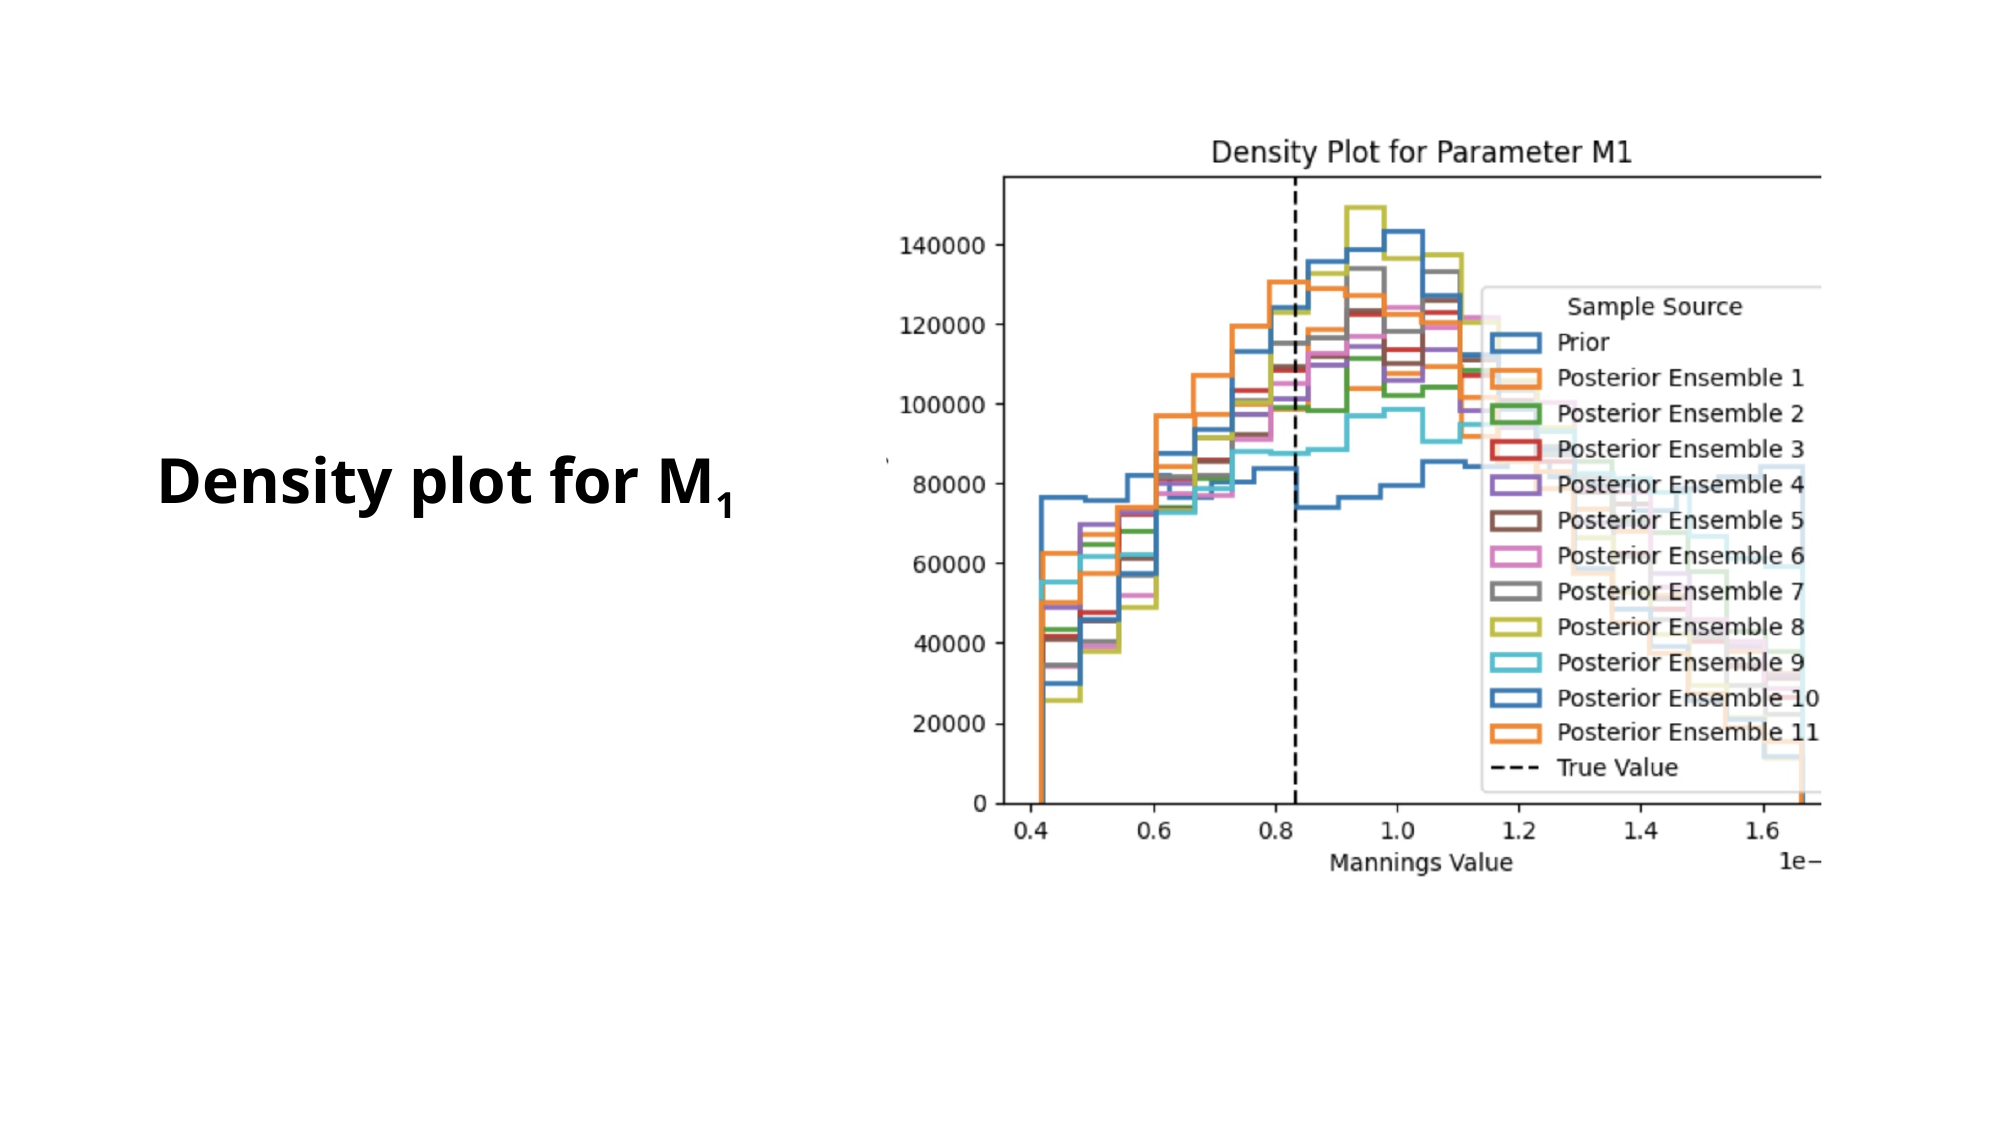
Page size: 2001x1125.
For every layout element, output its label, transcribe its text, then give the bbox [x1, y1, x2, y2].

title Density plot for M1 [141, 412, 778, 549]
picture [885, 124, 1822, 890]
